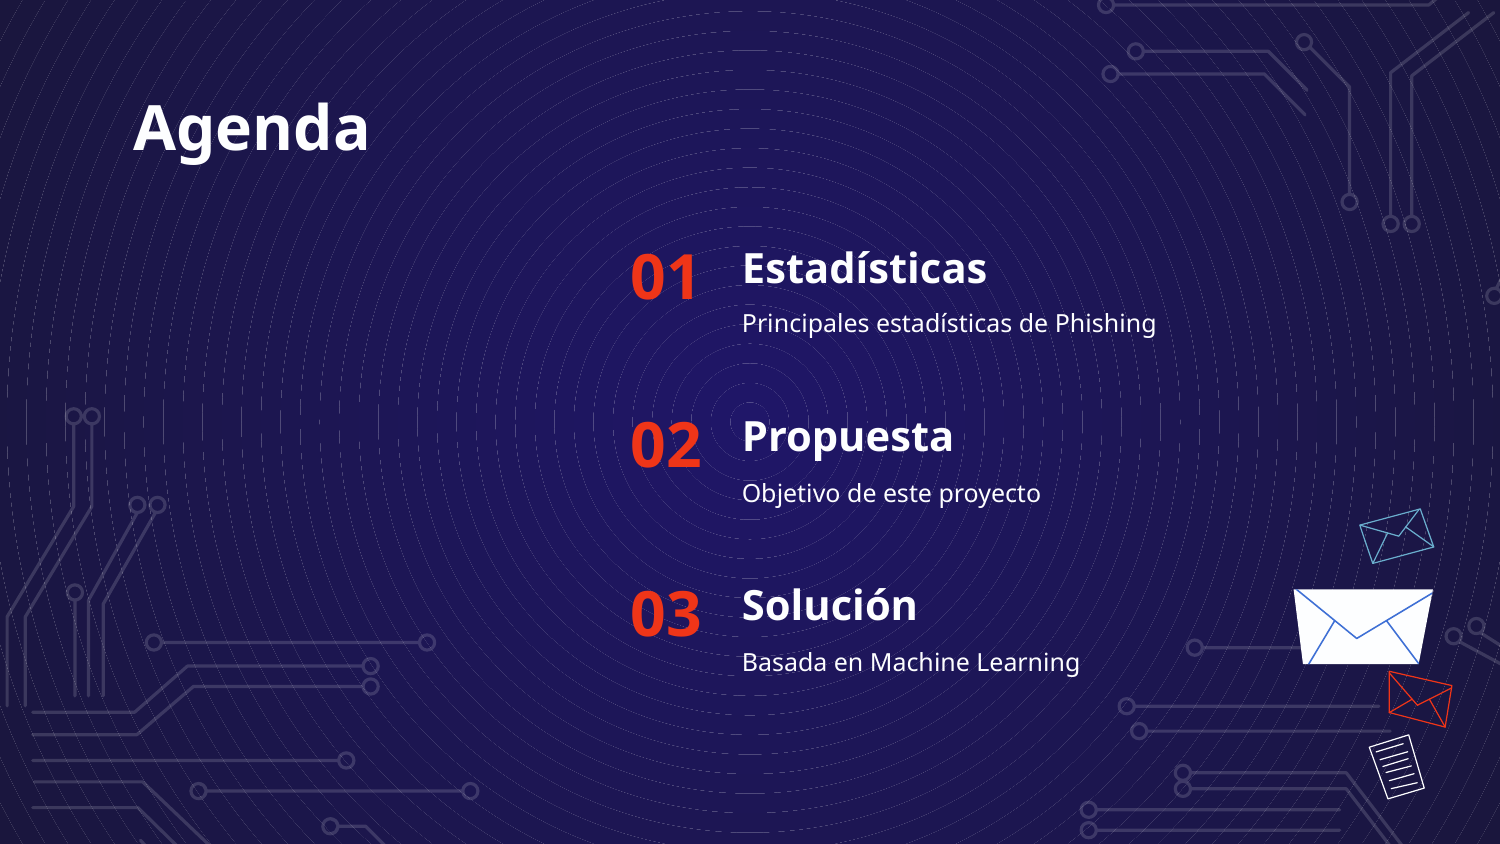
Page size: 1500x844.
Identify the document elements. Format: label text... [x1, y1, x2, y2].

subtitle Principales estadísticas de Phishing [726, 292, 1215, 367]
subtitle Objetivo de este proyecto [726, 462, 1215, 537]
subtitle Solución [726, 579, 1215, 631]
subtitle Estadísticas [726, 241, 1215, 292]
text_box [1293, 508, 1453, 800]
subtitle Propuesta [726, 410, 1215, 462]
subtitle Basada en Machine Learning [726, 631, 1215, 706]
title 01 [606, 241, 726, 307]
title Agenda [118, 72, 1382, 167]
title 02 [606, 410, 726, 476]
title 03 [606, 579, 726, 645]
